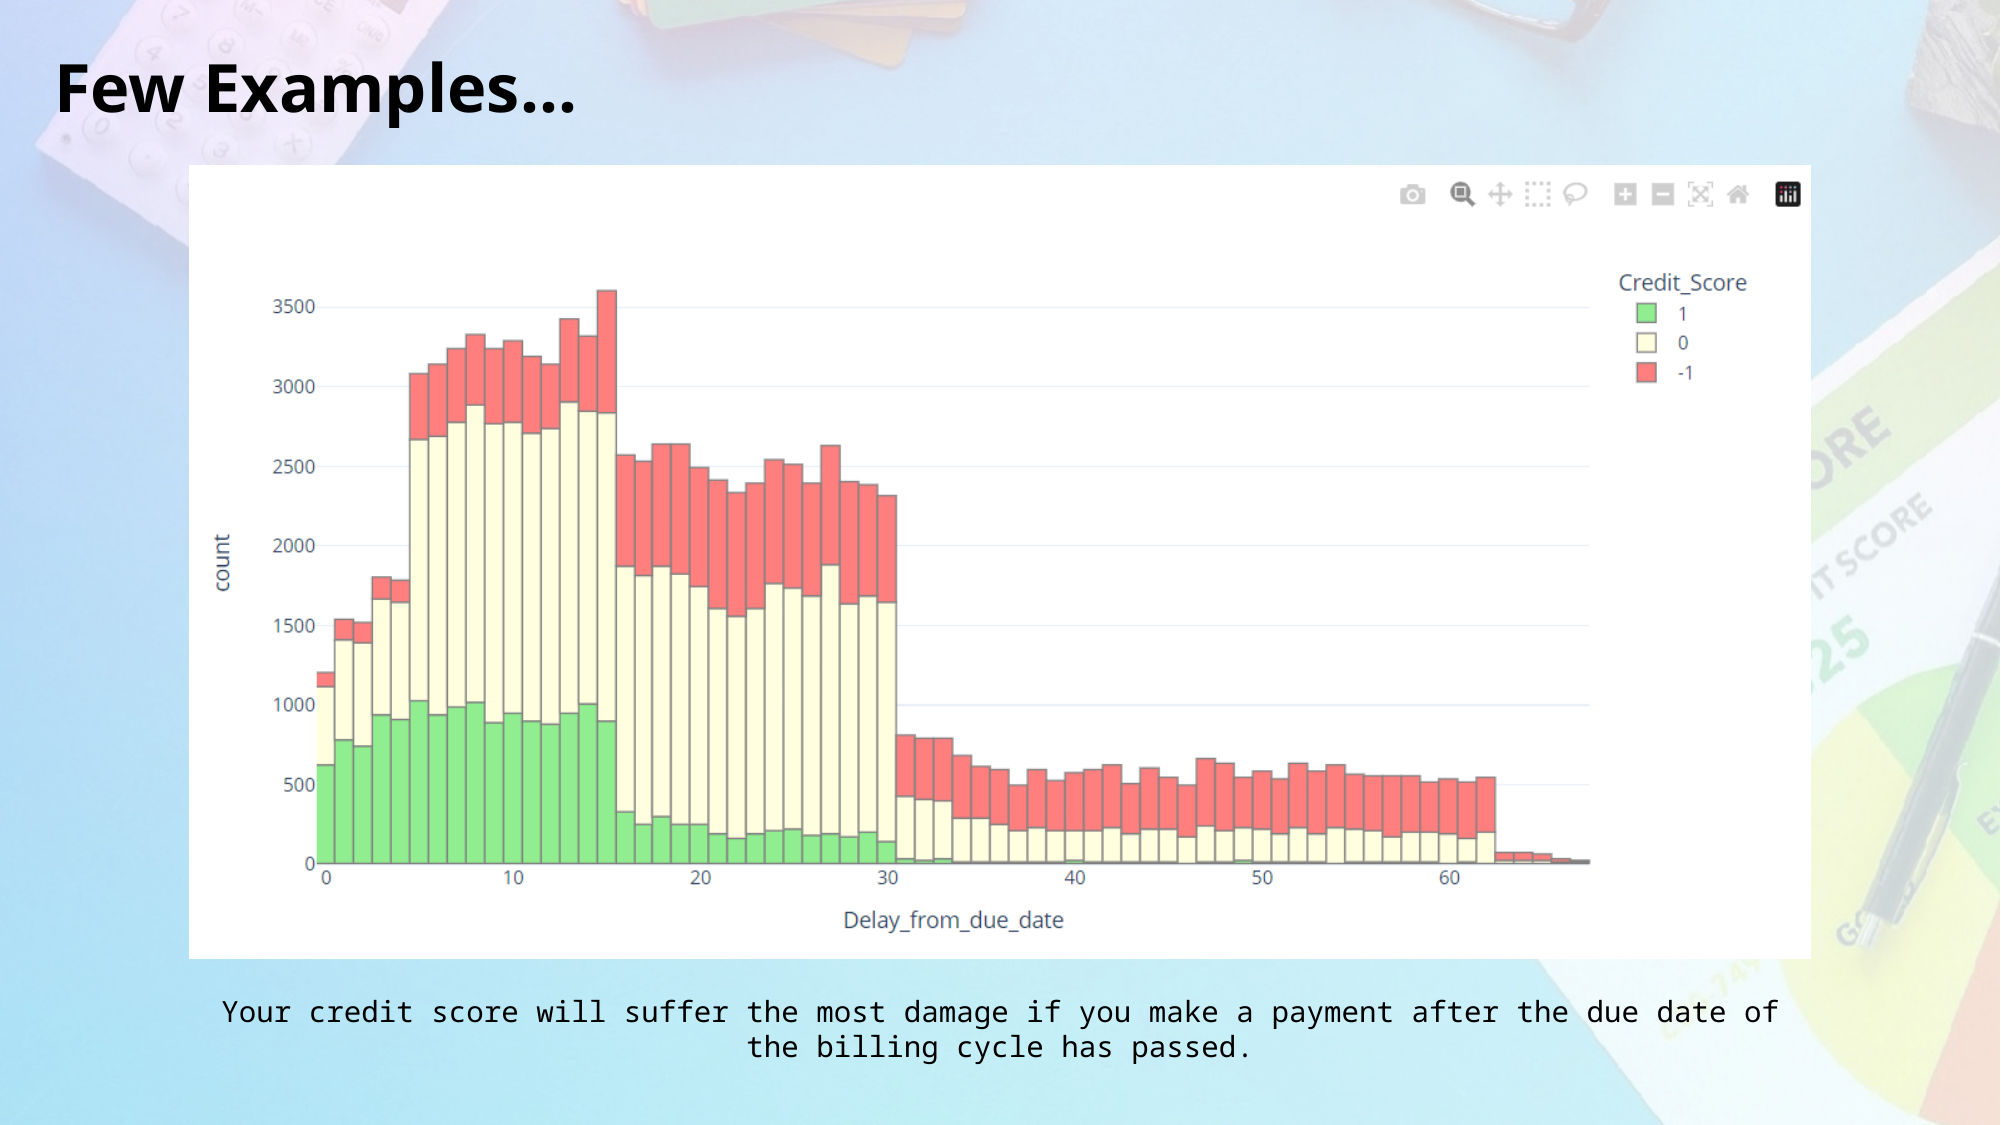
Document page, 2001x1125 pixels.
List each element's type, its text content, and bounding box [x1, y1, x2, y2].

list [189, 165, 1811, 960]
title Few Examples… [39, 43, 1957, 139]
text_box Your credit score will suffer the most damage if you make a payment after the due date of the billing cycle has passed. [189, 986, 1811, 1071]
picture [198, 173, 1802, 952]
